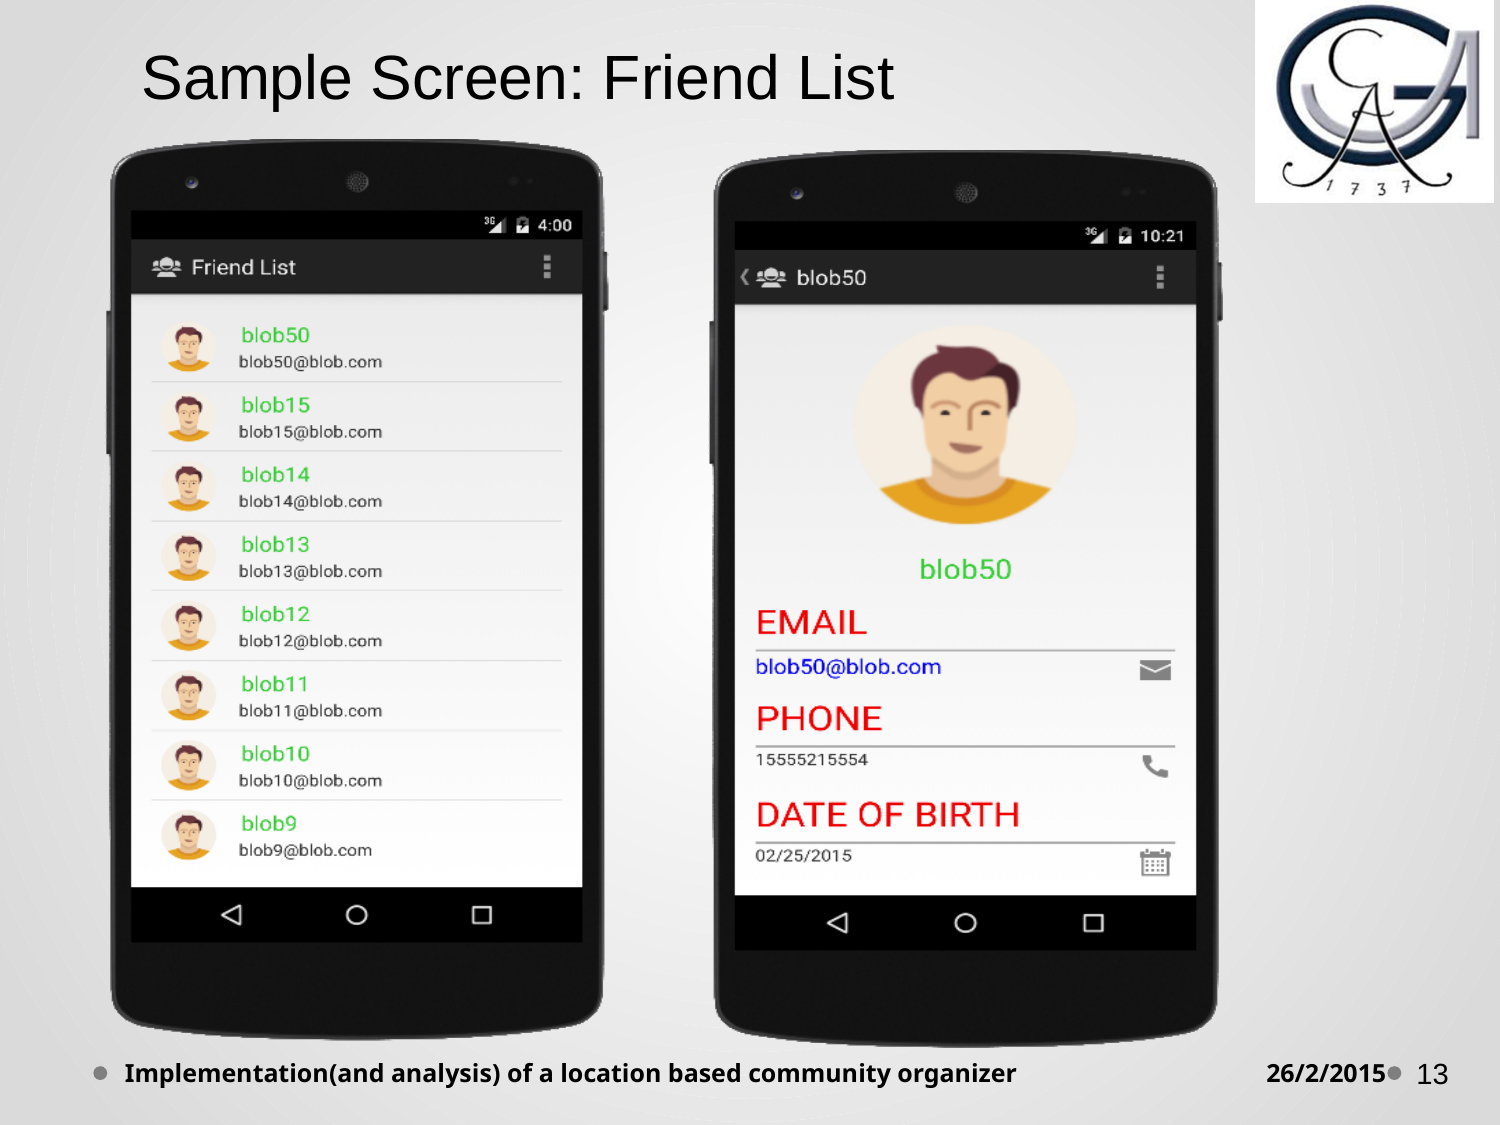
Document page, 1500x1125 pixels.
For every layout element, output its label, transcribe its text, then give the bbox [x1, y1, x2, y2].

text_box Implementation(and analysis) of a location based community organizer [109, 826, 909, 1125]
picture [693, 149, 1237, 1054]
title Sample Screen: Friend List [75, 0, 1425, 128]
picture [97, 139, 615, 1043]
picture [1254, 0, 1495, 204]
text_box 26/2/2015 [909, 826, 1402, 1125]
slide_number ‹#› [1402, 1042, 1494, 1103]
